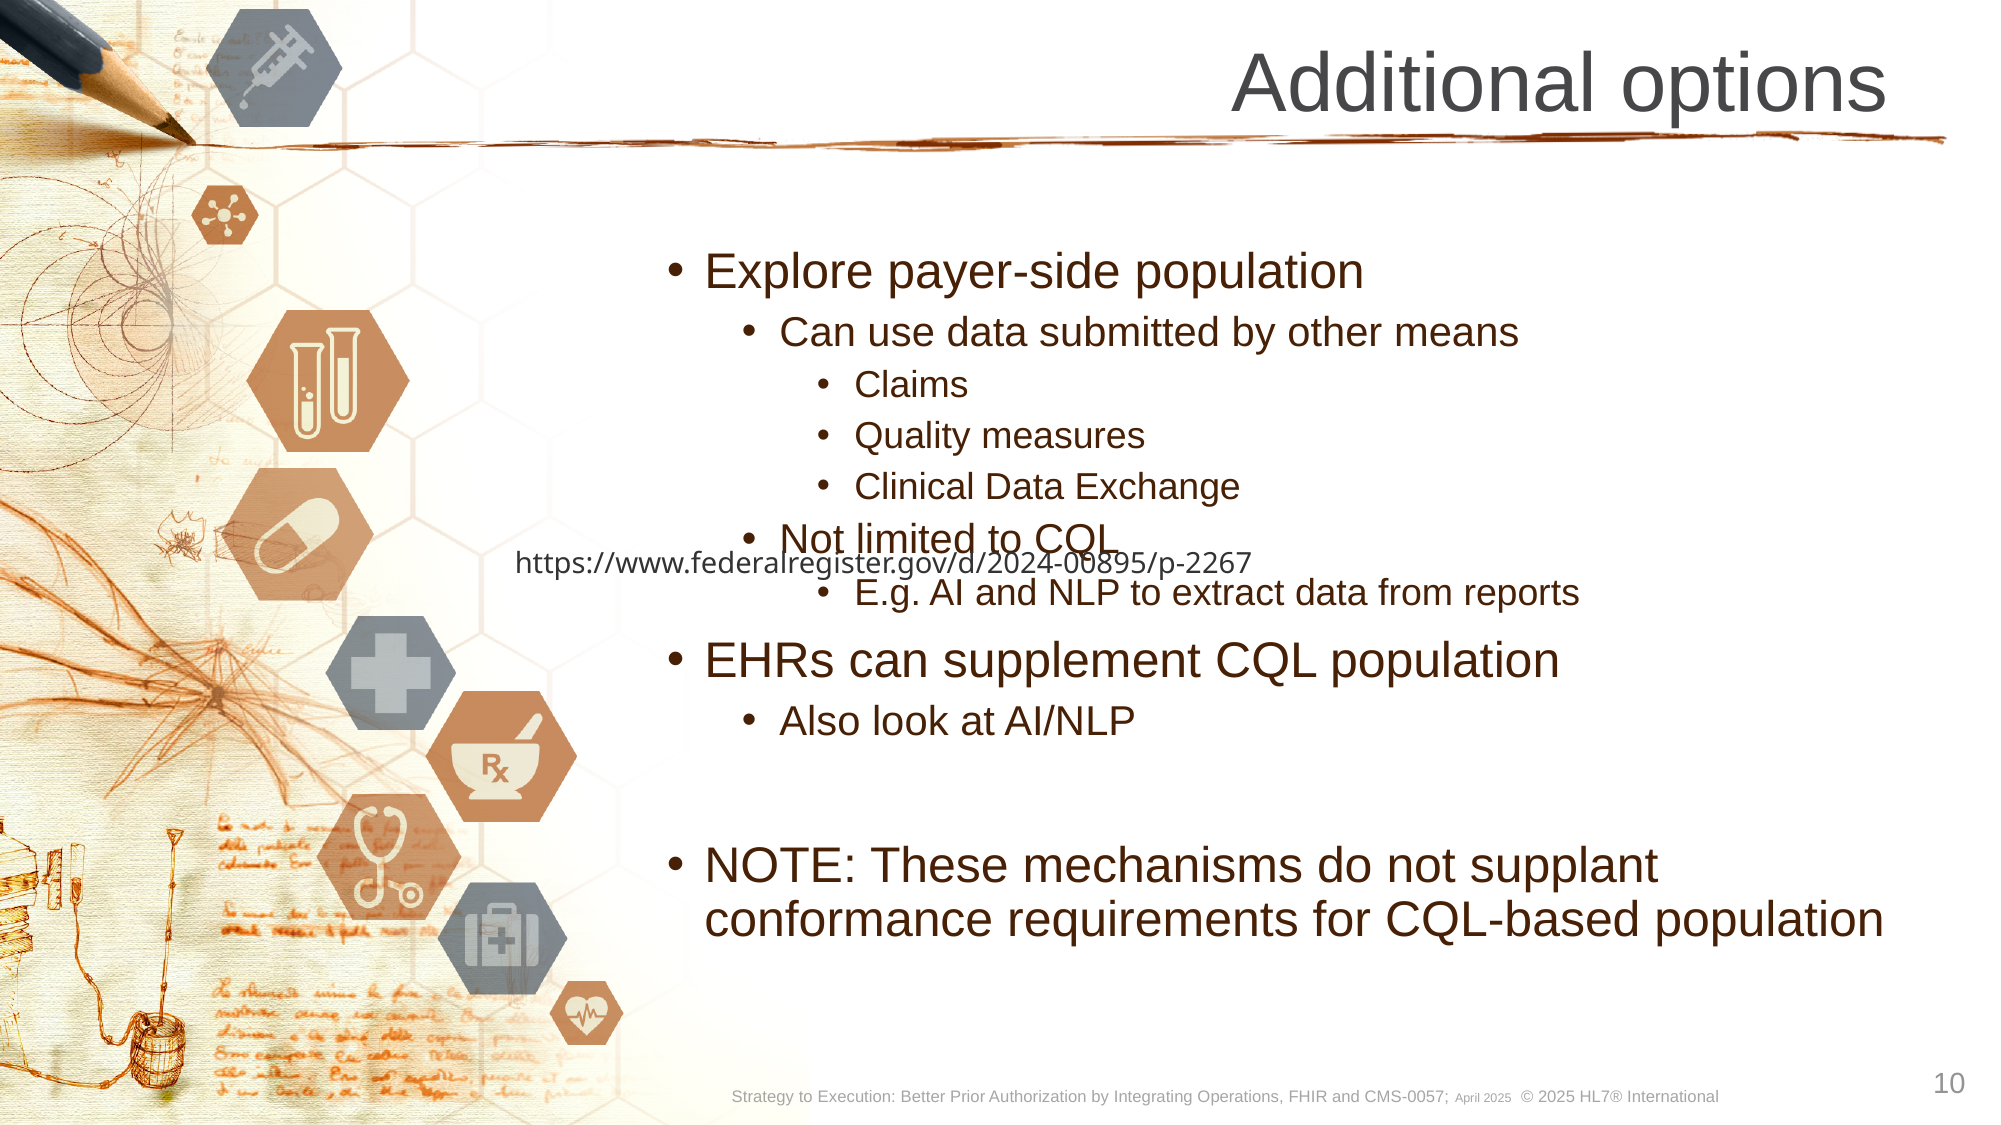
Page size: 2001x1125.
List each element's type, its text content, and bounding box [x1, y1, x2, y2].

text_box https://www.federalregister.gov/d/2024-00895/p-2267 [500, 537, 1500, 587]
list Explore payer-side population Can use data submitted by other means Claims Quality measures Clinical Data Exchange Not limited to CQL E.g. AI and NLP to extract data from reports EHRs can supplement CQL population Also look at AI/NLP NOTE: These mechanisms do not supplant conformance requirements for CQL-based population [652, 238, 1940, 1056]
slide_number 10 [1870, 1064, 1966, 1125]
title Additional options [648, 32, 1904, 160]
picture [0, 0, 1949, 1125]
